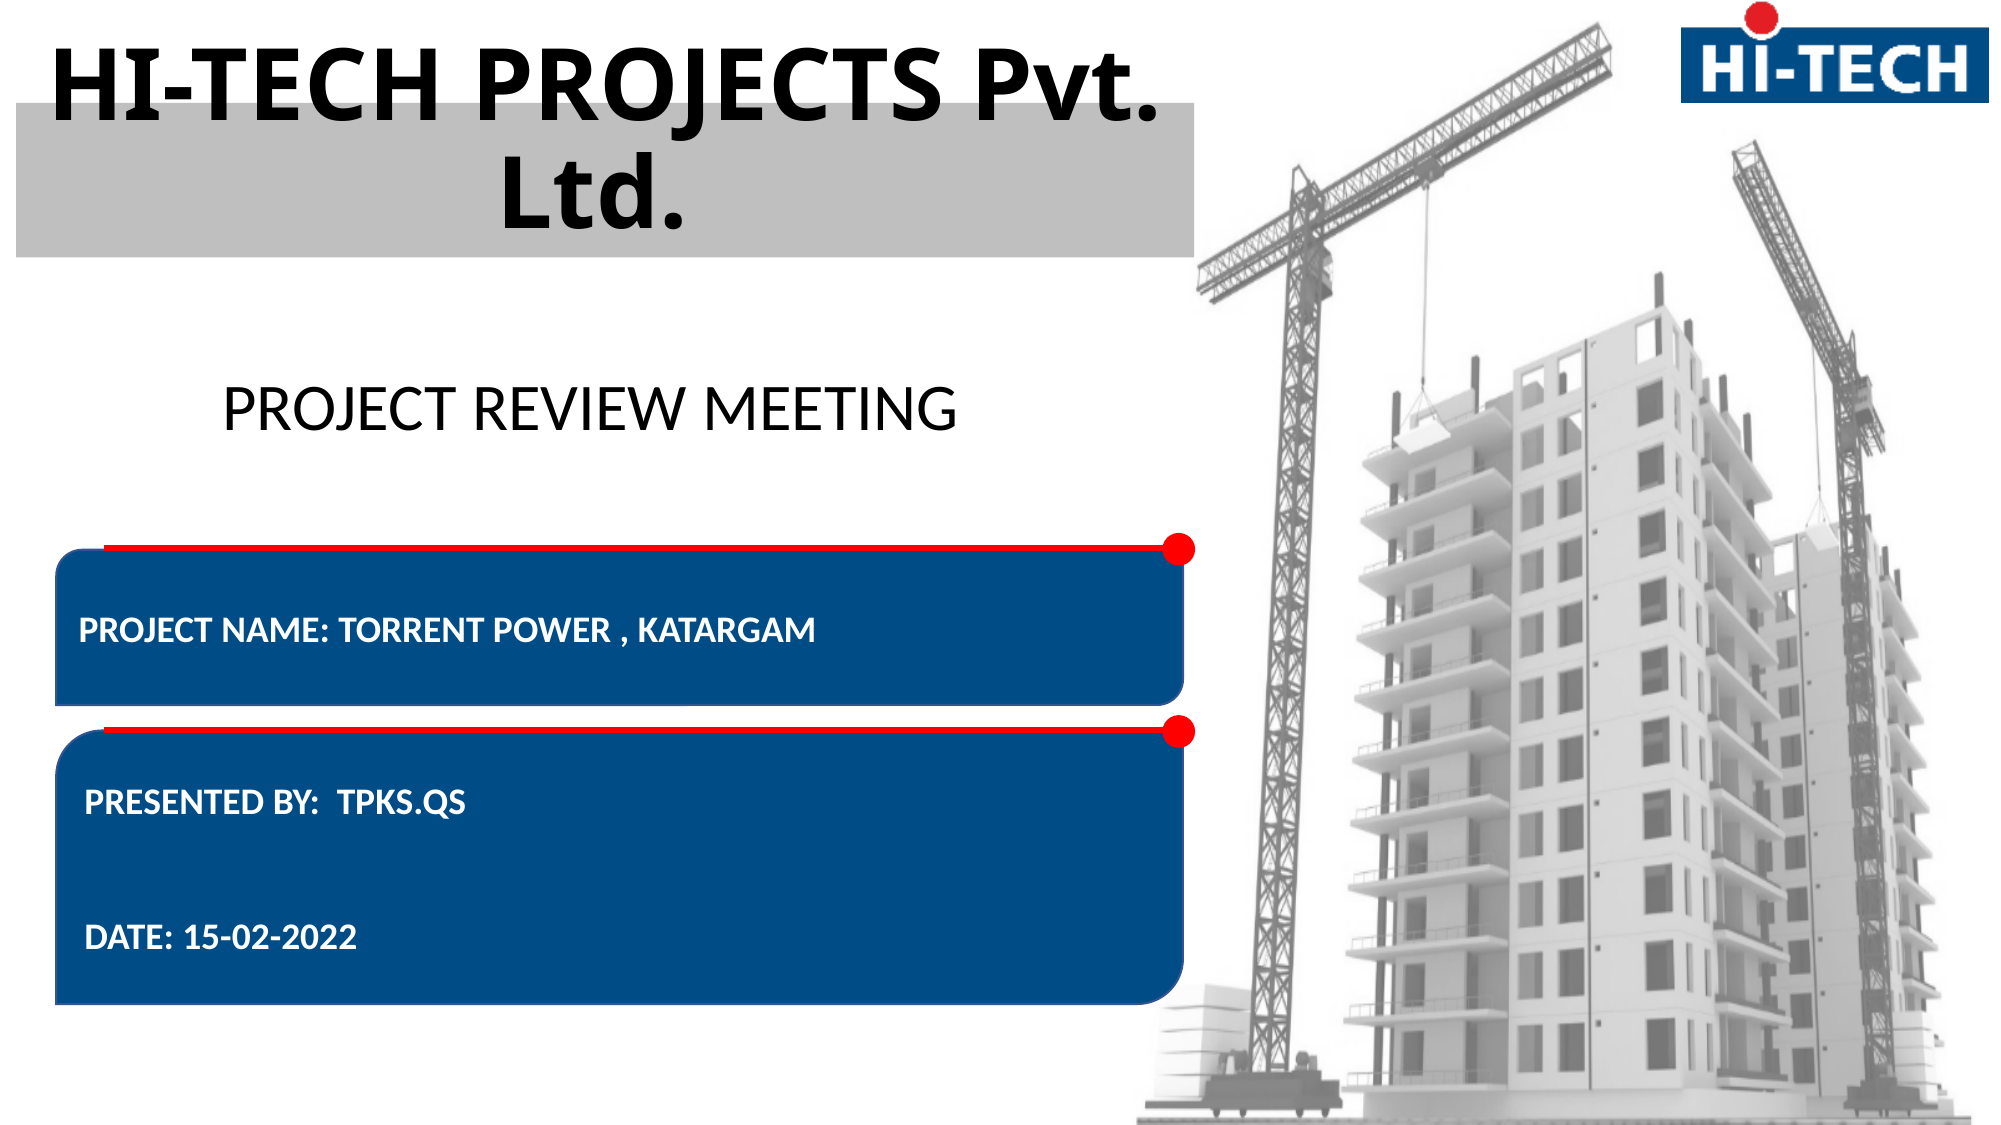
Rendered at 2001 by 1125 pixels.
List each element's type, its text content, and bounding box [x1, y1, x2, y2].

text_box PRESENTED BY: TPKS.QS DATE: 15-02-2022 [55, 729, 1126, 1006]
title HI-TECH PROJECTS Pvt. Ltd. [16, 102, 1126, 258]
text_box PROJECT NAME: TORRENT POWER , KATARGAM [55, 548, 1126, 707]
picture [1126, 0, 1989, 1125]
text_box PROJECT REVIEW MEETING [55, 320, 1126, 487]
